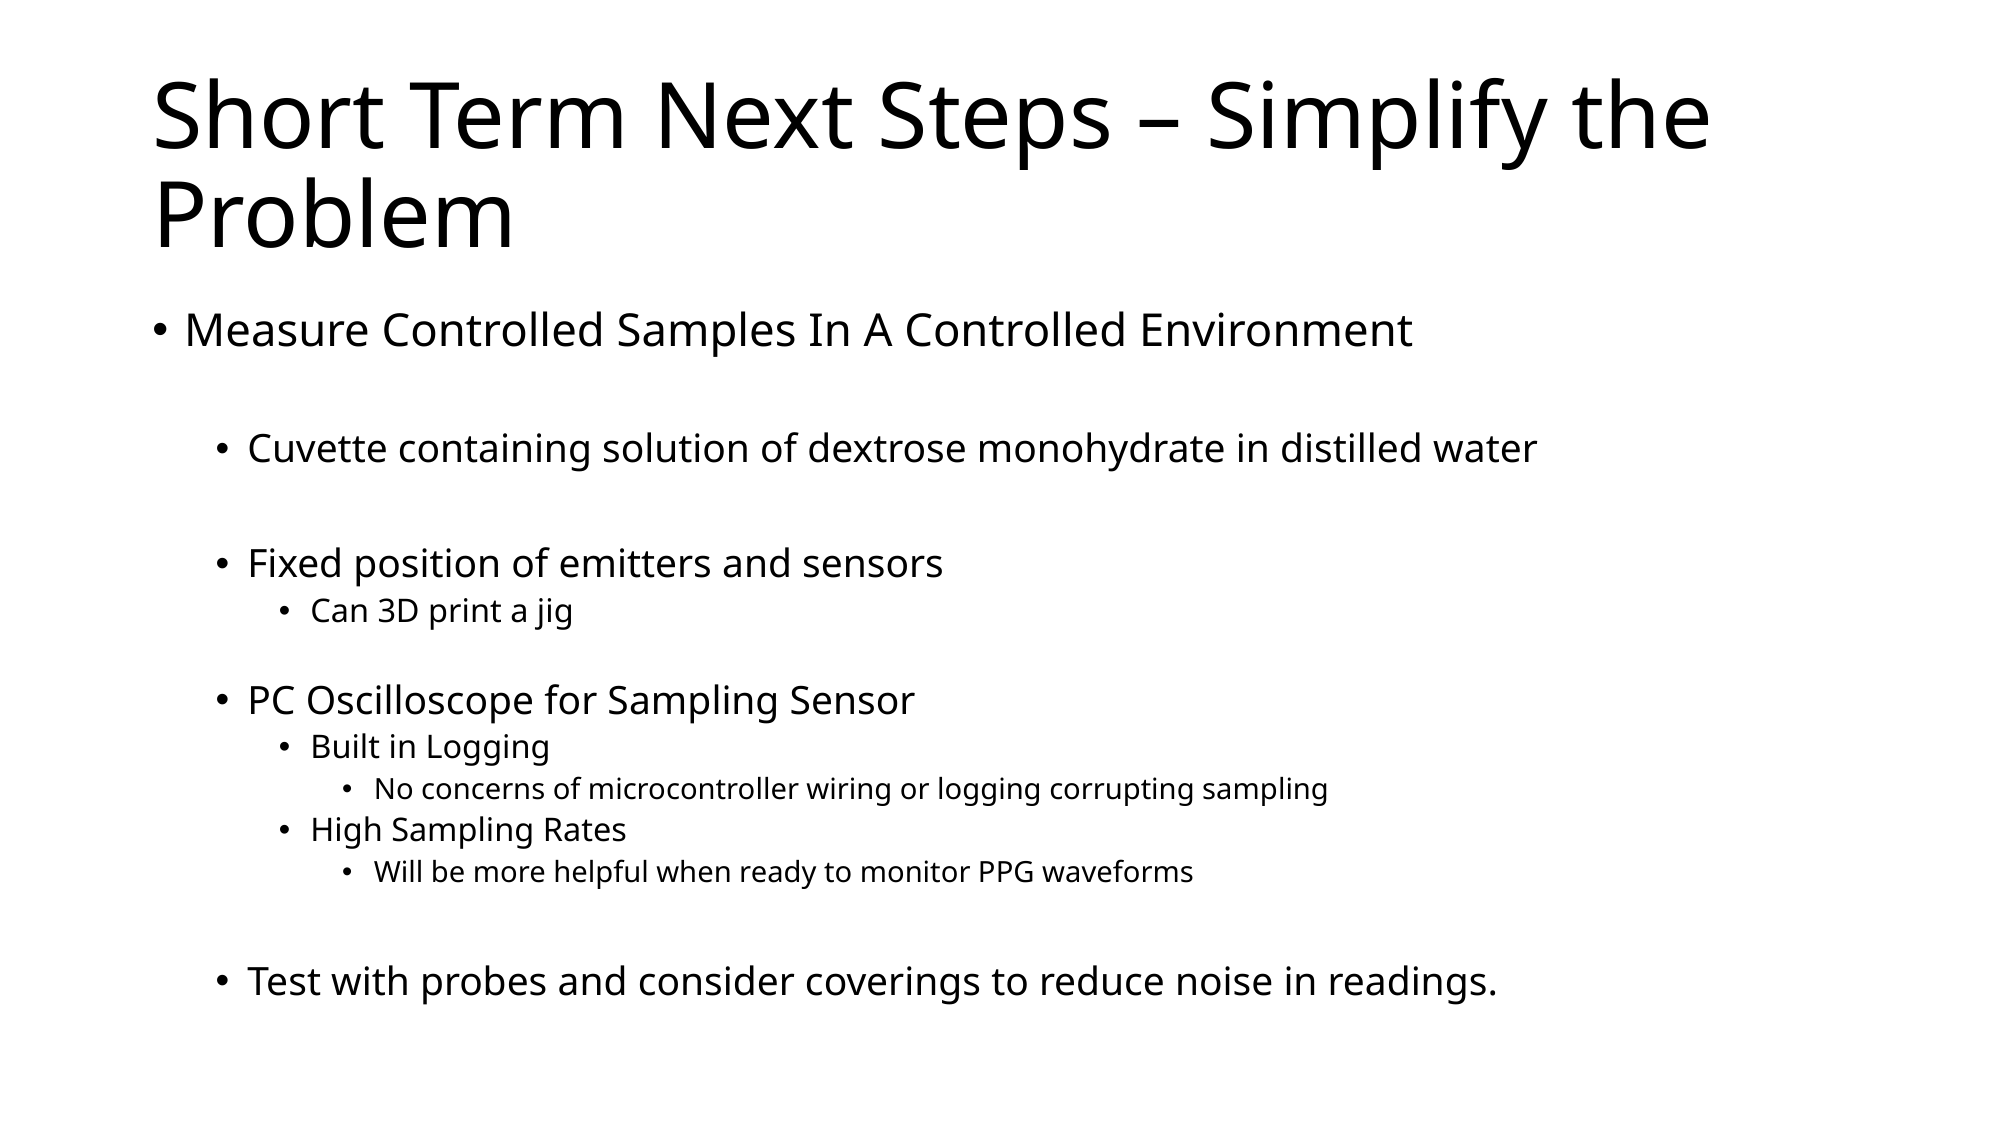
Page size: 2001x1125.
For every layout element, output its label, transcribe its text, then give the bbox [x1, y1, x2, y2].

list Measure Controlled Samples In A Controlled Environment Cuvette containing solution of dextrose monohydrate in distilled water Fixed position of emitters and sensors Can 3D print a jig PC Oscilloscope for Sampling Sensor Built in Logging No concerns of microcontroller wiring or logging corrupting sampling High Sampling Rates Will be more helpful when ready to monitor PPG waveforms Test with probes and consider coverings to reduce noise in readings. [137, 299, 1863, 1014]
title Short Term Next Steps – Simplify the Problem [137, 59, 1863, 278]
